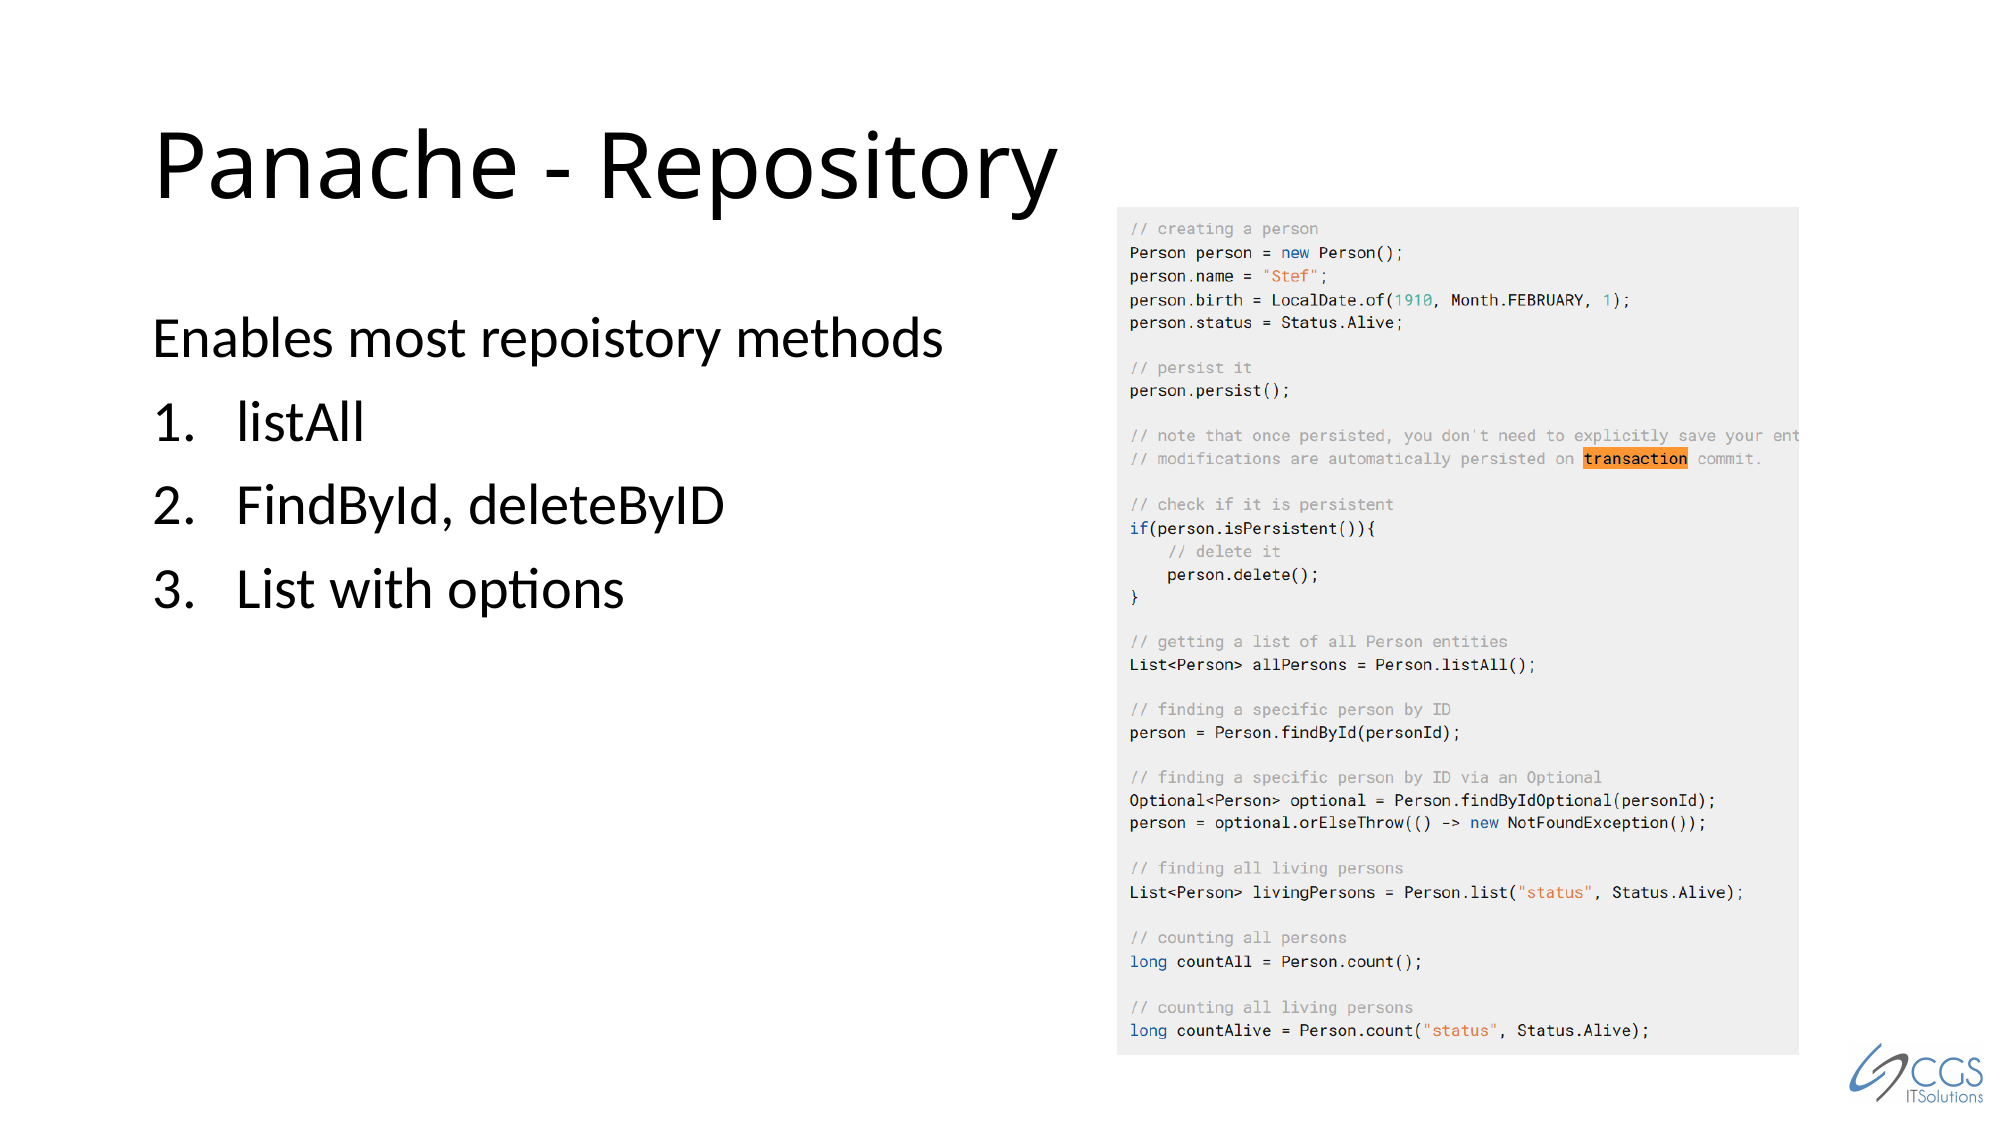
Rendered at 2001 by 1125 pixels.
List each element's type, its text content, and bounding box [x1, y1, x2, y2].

picture [1117, 207, 1799, 1055]
picture [1849, 1042, 1983, 1103]
title Panache - Repository [137, 59, 1863, 278]
list Enables most repoistory methods listAll FindById, deleteByID List with options [137, 299, 1000, 1014]
